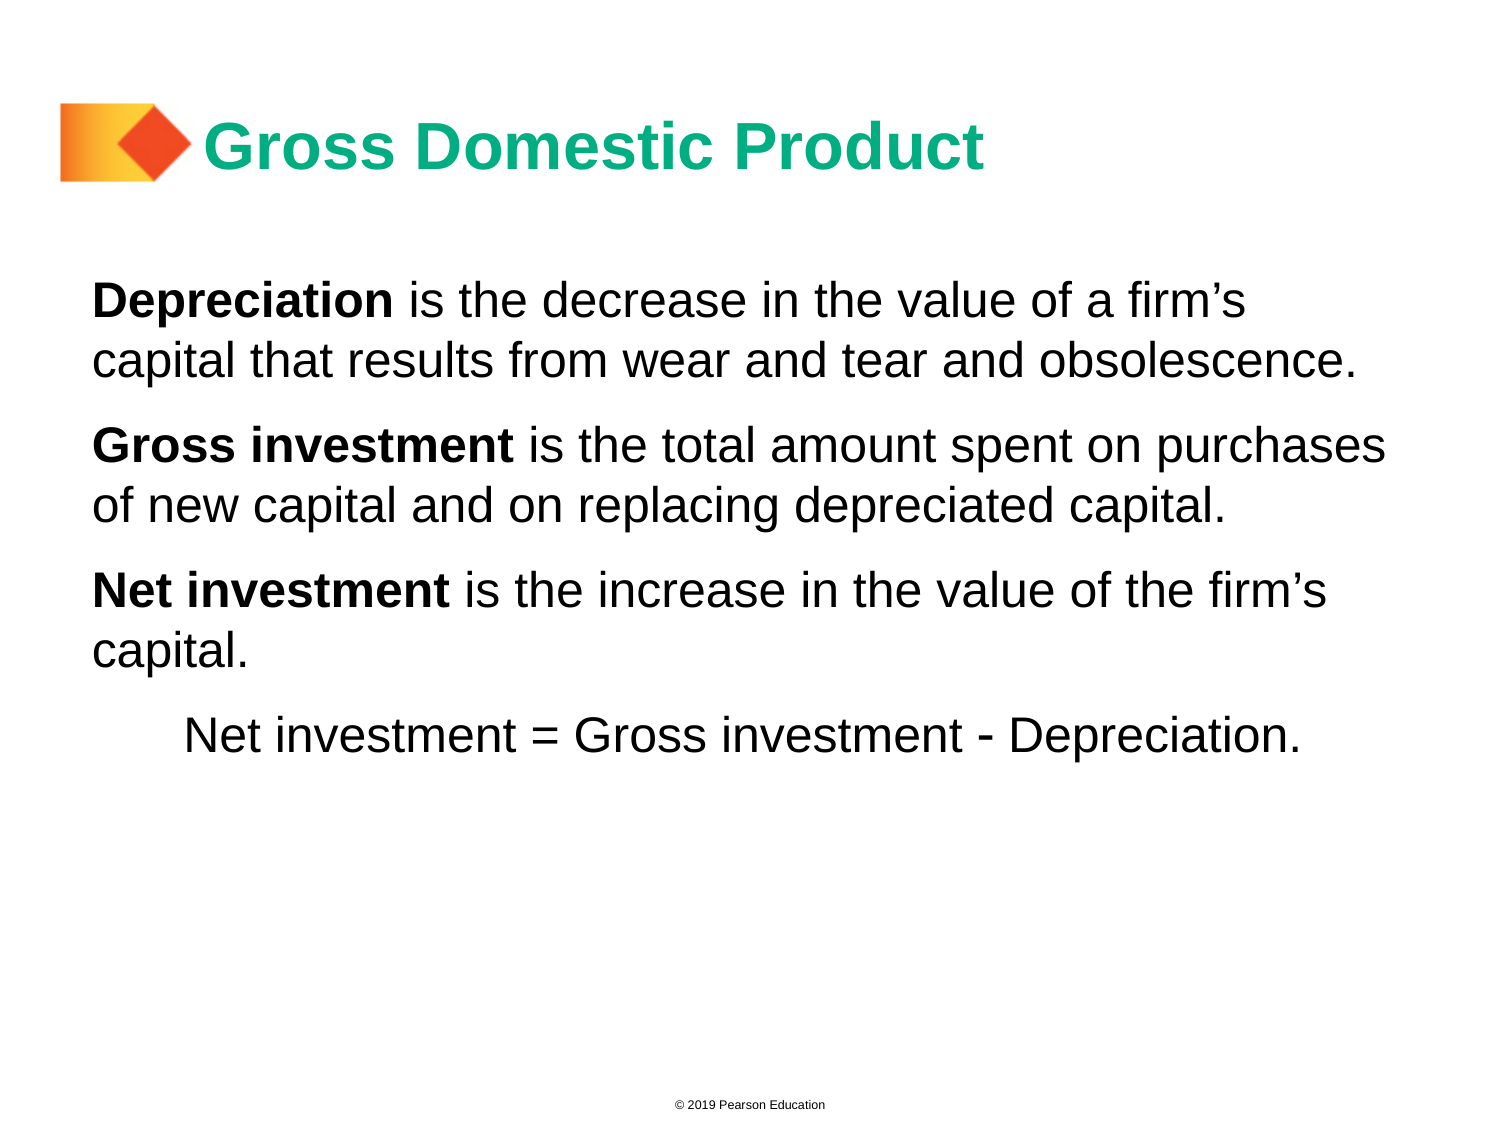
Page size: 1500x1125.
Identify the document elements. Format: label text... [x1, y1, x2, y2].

title Gross Domestic Product [188, 50, 1364, 236]
picture [59, 102, 188, 184]
list Depreciation is the decrease in the value of a firm’s capital that results from wear and tear and obsolescence. Gross investment is the total amount spent on purchases of new capital and on replacing depreciated capital. Net investment is the increase in the value of the firm’s capital. Net investment = Gross investment  Depreciation. [59, 259, 1410, 1003]
